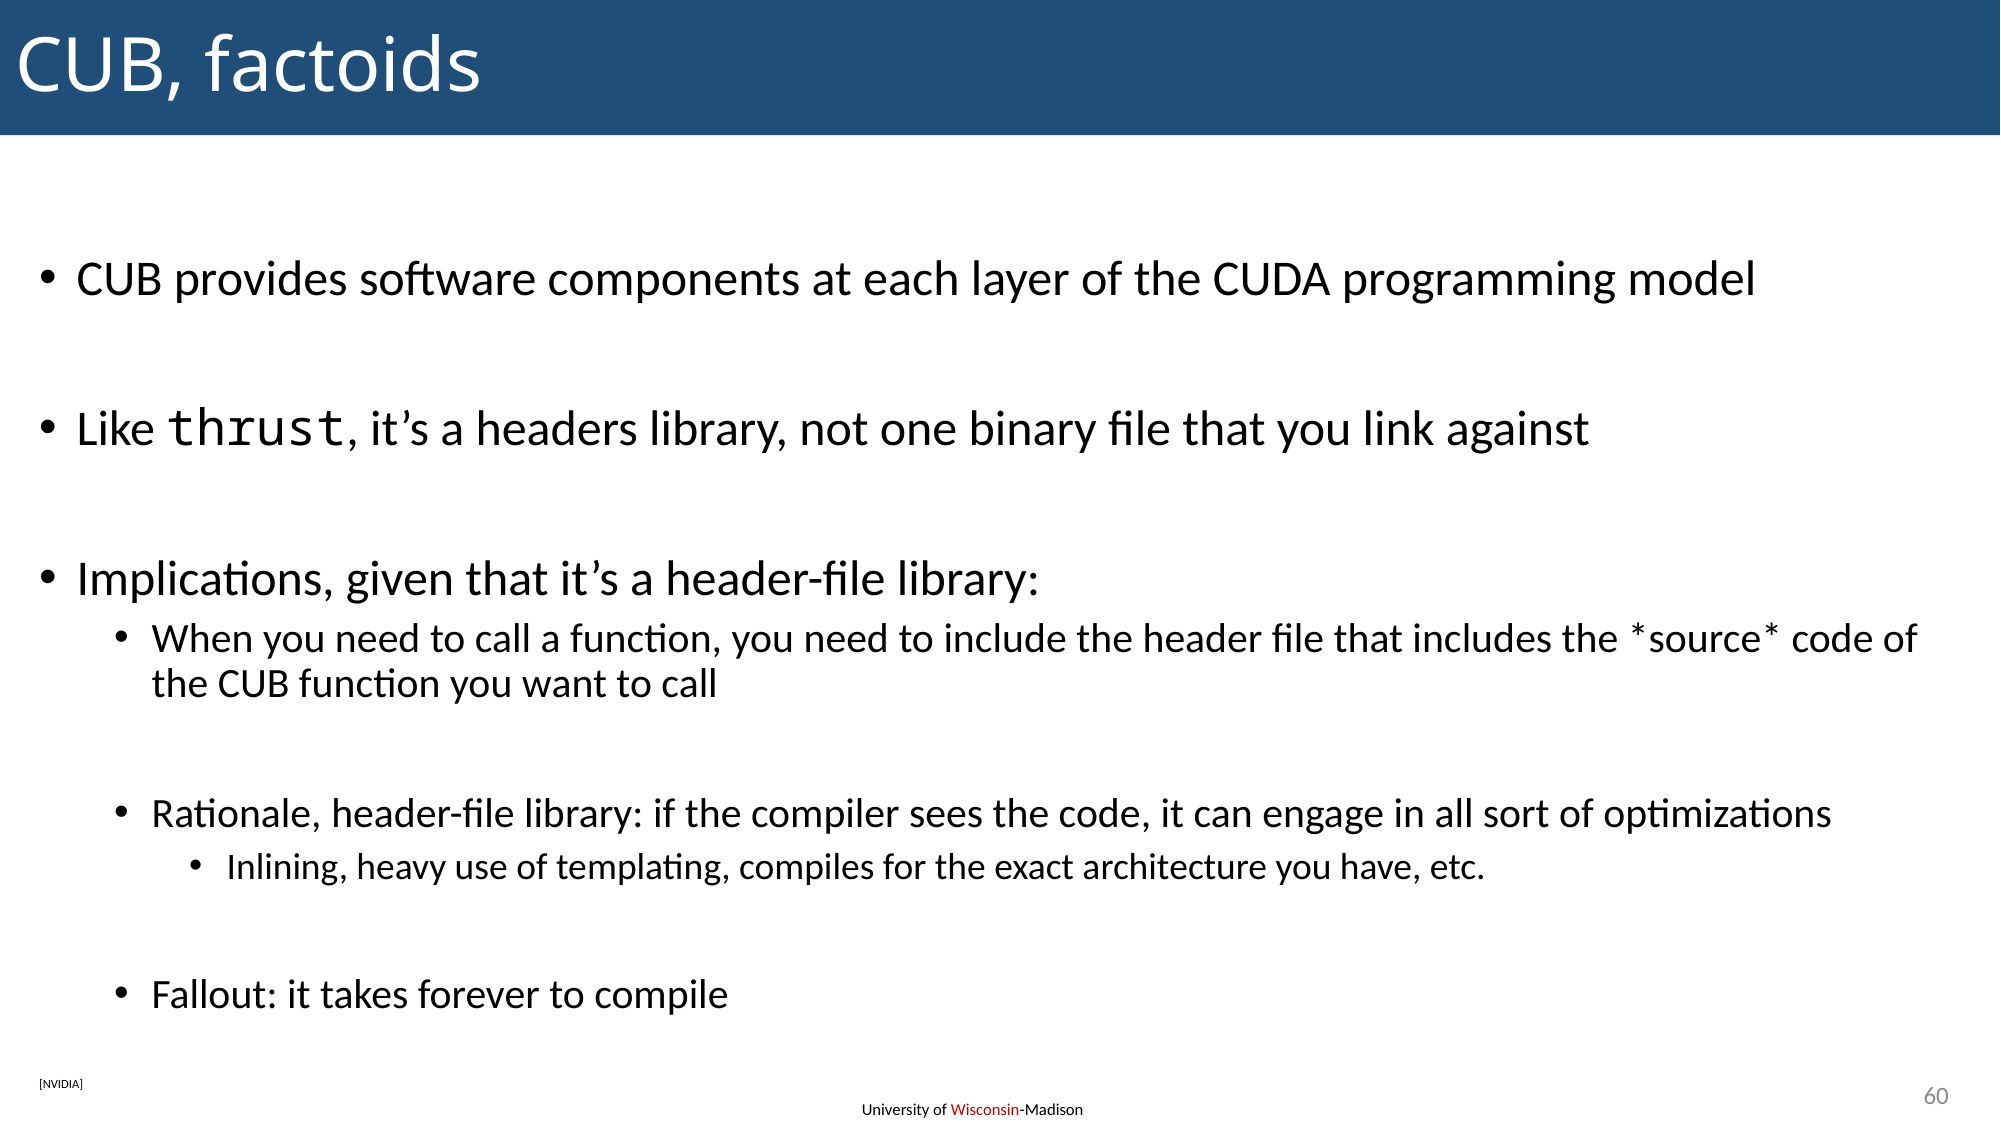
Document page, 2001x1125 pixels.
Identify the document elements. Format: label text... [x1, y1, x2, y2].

slide_number 60 [1850, 1072, 1965, 1117]
title CUB, factoids [0, 0, 2000, 136]
list CUB provides software components at each layer of the CUDA programming model Like thrust, it’s a headers library, not one binary file that you link against Implications, given that it’s a header-file library: When you need to call a function, you need to include the header file that includes the *source* code of the CUB function you want to call Rationale, header-file library: if the compiler sees the code, it can engage in all sort of optimizations Inlining, heavy use of templating, compiles for the exact architecture you have, etc. Fallout: it takes forever to compile [24, 245, 1987, 1055]
